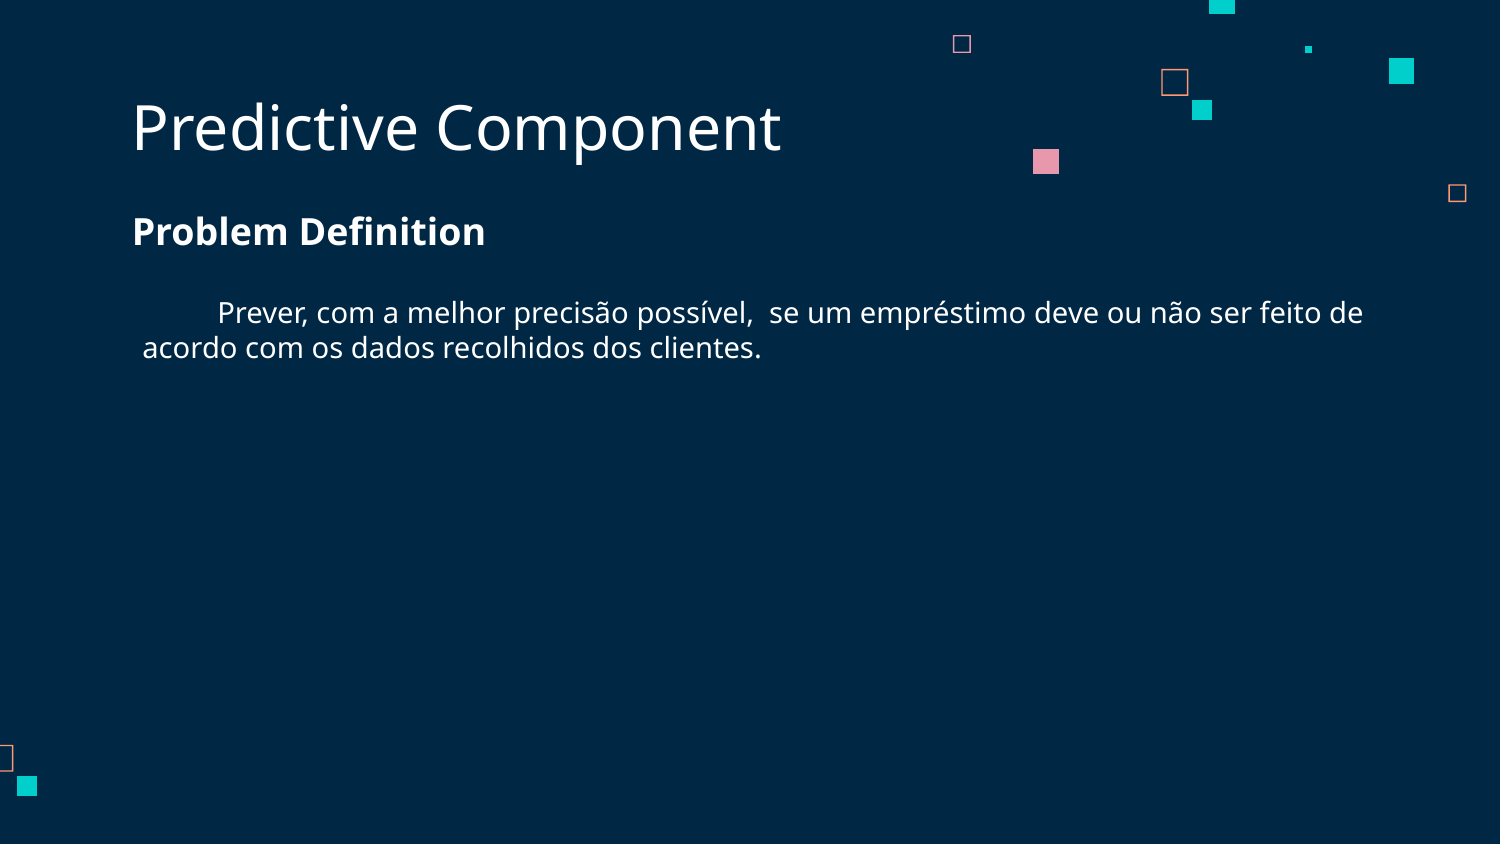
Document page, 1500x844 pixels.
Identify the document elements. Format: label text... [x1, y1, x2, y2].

text_box Predictive Component [116, 72, 1383, 167]
text_box Problem Definition [116, 208, 638, 253]
text_box Prever, com a melhor precisão possível, se um empréstimo deve ou não ser feito de acordo com os dados recolhidos dos clientes. [127, 279, 1383, 450]
